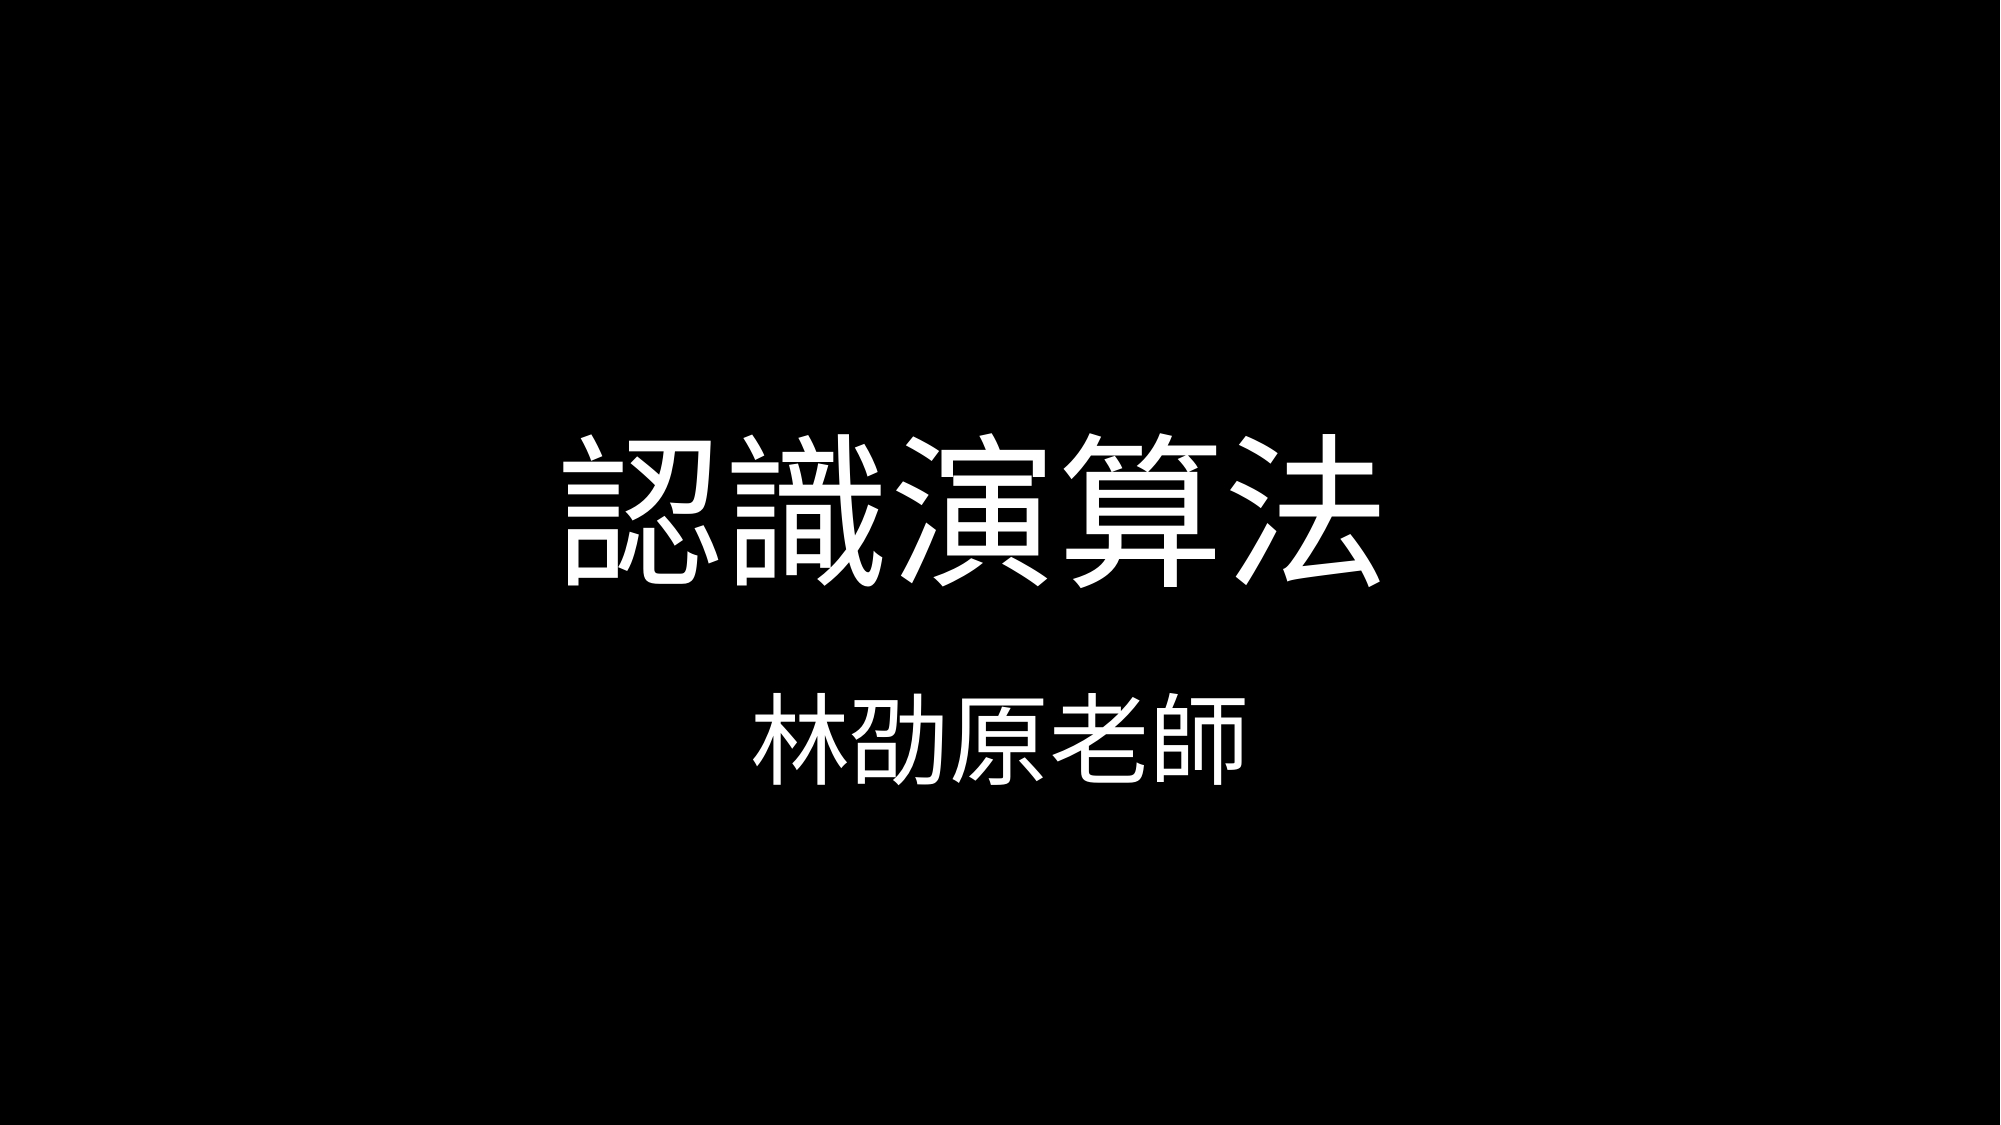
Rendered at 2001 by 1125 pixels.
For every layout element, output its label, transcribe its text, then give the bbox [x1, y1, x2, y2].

title 認識演算法 [118, 189, 1830, 618]
subtitle 林劭原老師 [249, 683, 1750, 982]
